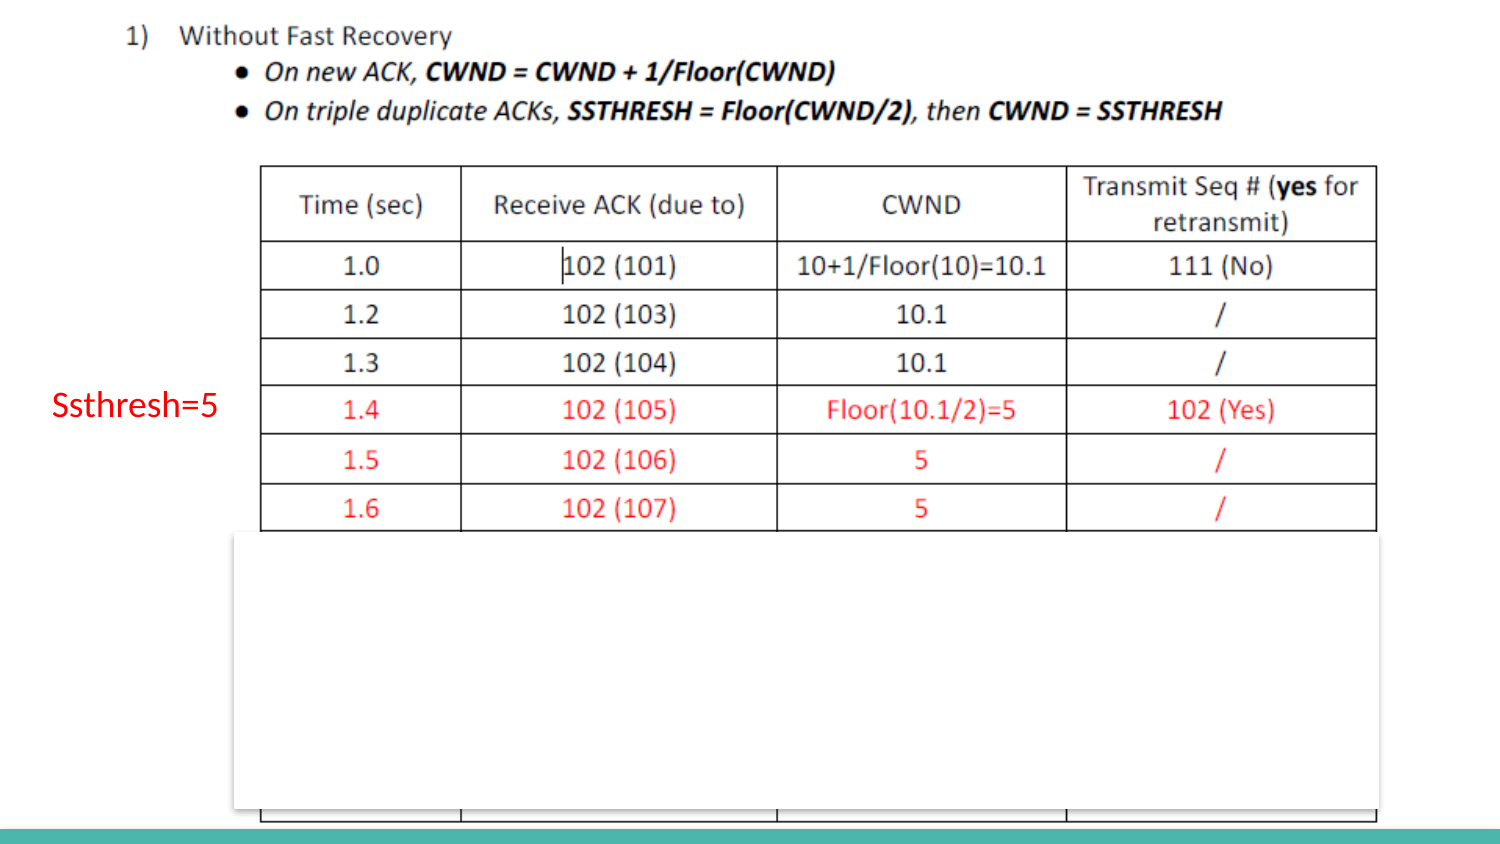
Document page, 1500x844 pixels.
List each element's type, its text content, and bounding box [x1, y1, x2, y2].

text_box Ssthresh=5 [37, 373, 116, 433]
picture [121, 17, 1379, 826]
